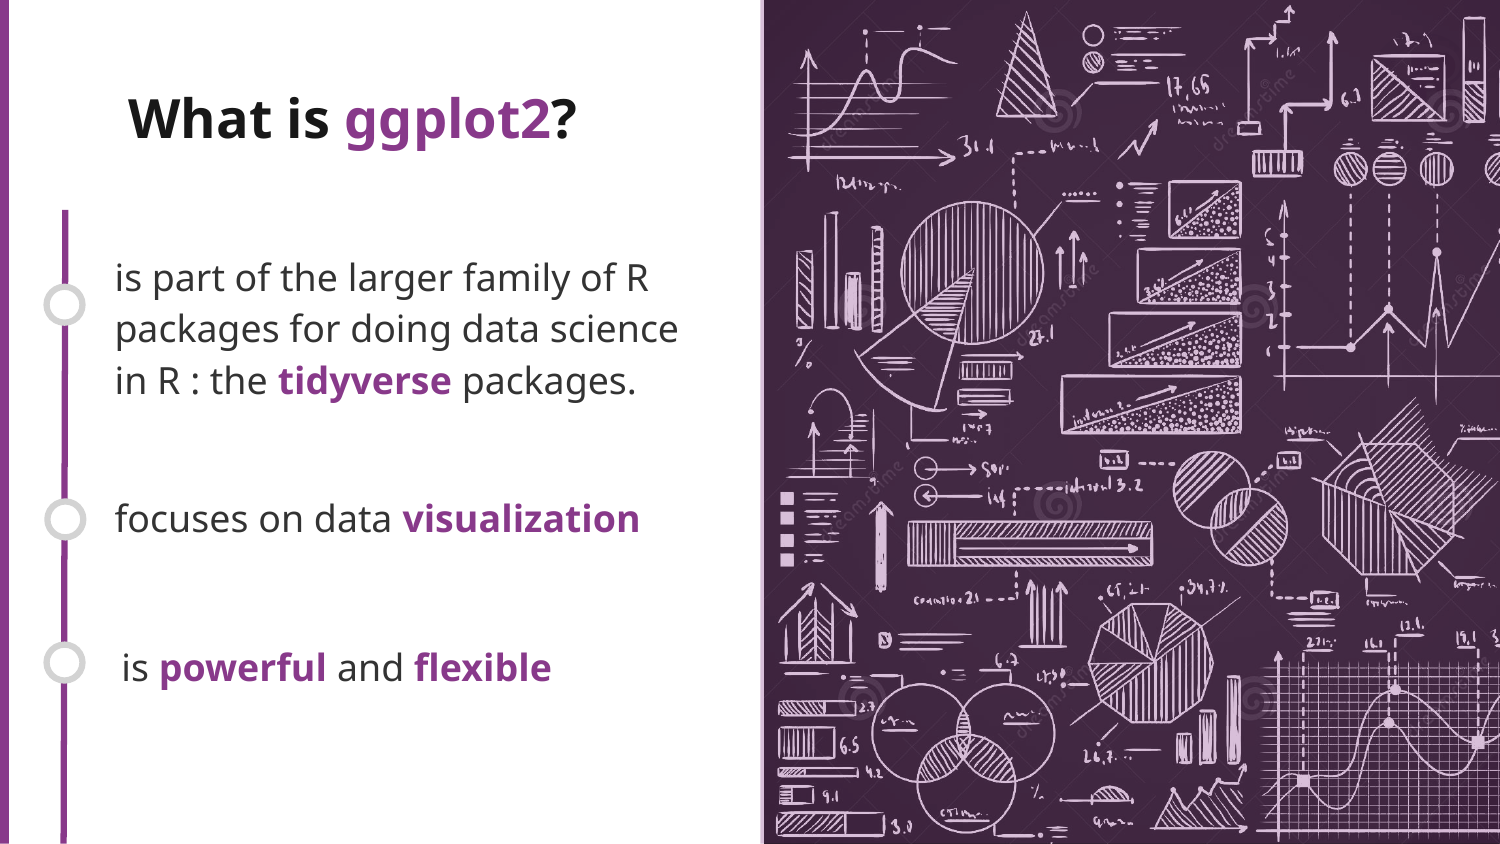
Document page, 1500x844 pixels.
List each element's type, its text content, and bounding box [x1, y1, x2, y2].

picture [764, 0, 1500, 844]
text_box [71, 502, 84, 537]
text_box [71, 645, 83, 680]
list is part of the larger family of R packages for doing data science in R : the tidyverse packages. [99, 231, 759, 455]
text_box [46, 288, 58, 322]
text_box [47, 503, 58, 536]
text_box [71, 288, 83, 322]
title What is ggplot2? [113, 69, 643, 210]
text_box [46, 645, 58, 680]
text_box focuses on data visualization [99, 473, 759, 566]
text_box is powerful and flexible [106, 621, 759, 704]
